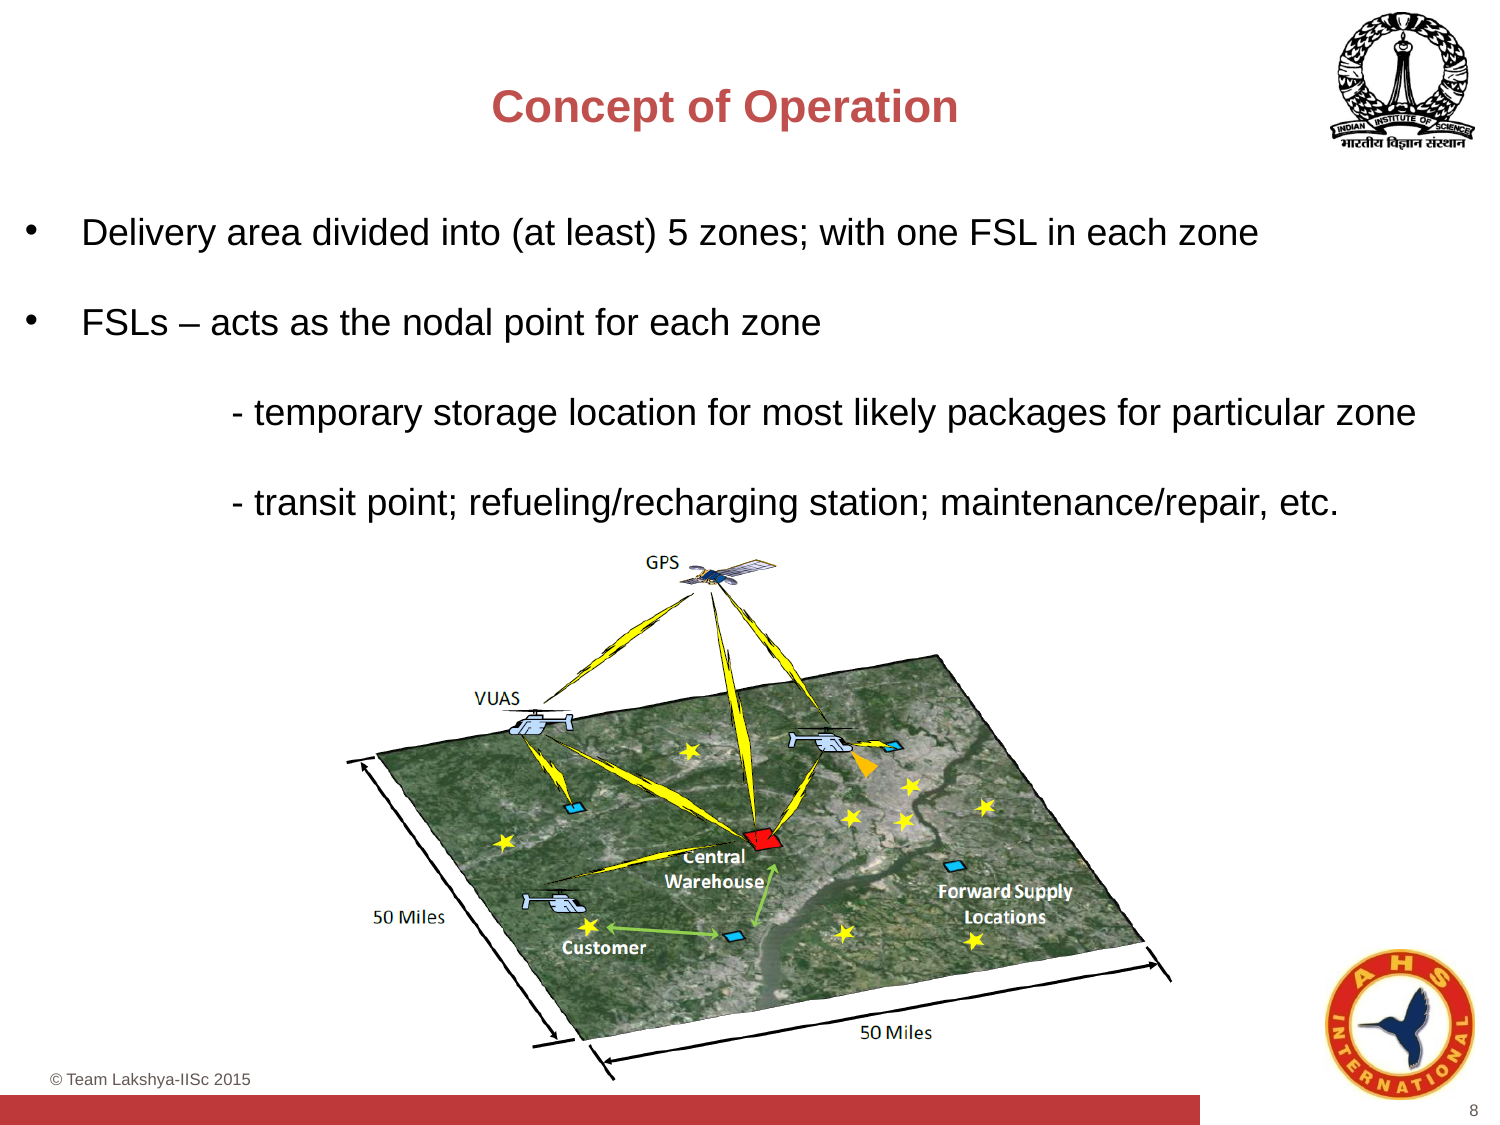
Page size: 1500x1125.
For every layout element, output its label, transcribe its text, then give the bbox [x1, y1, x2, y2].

list Delivery area divided into (at least) 5 zones; with one FSL in each zone FSLs – acts as the nodal point for each zone - temporary storage location for most likely packages for particular zone - transit point; refueling/recharging station; maintenance/repair, etc. [24, 162, 1476, 527]
title Concept of Operation [0, 76, 1452, 133]
picture [1325, 949, 1475, 1100]
picture [315, 531, 1184, 1088]
picture [1330, 12, 1475, 150]
